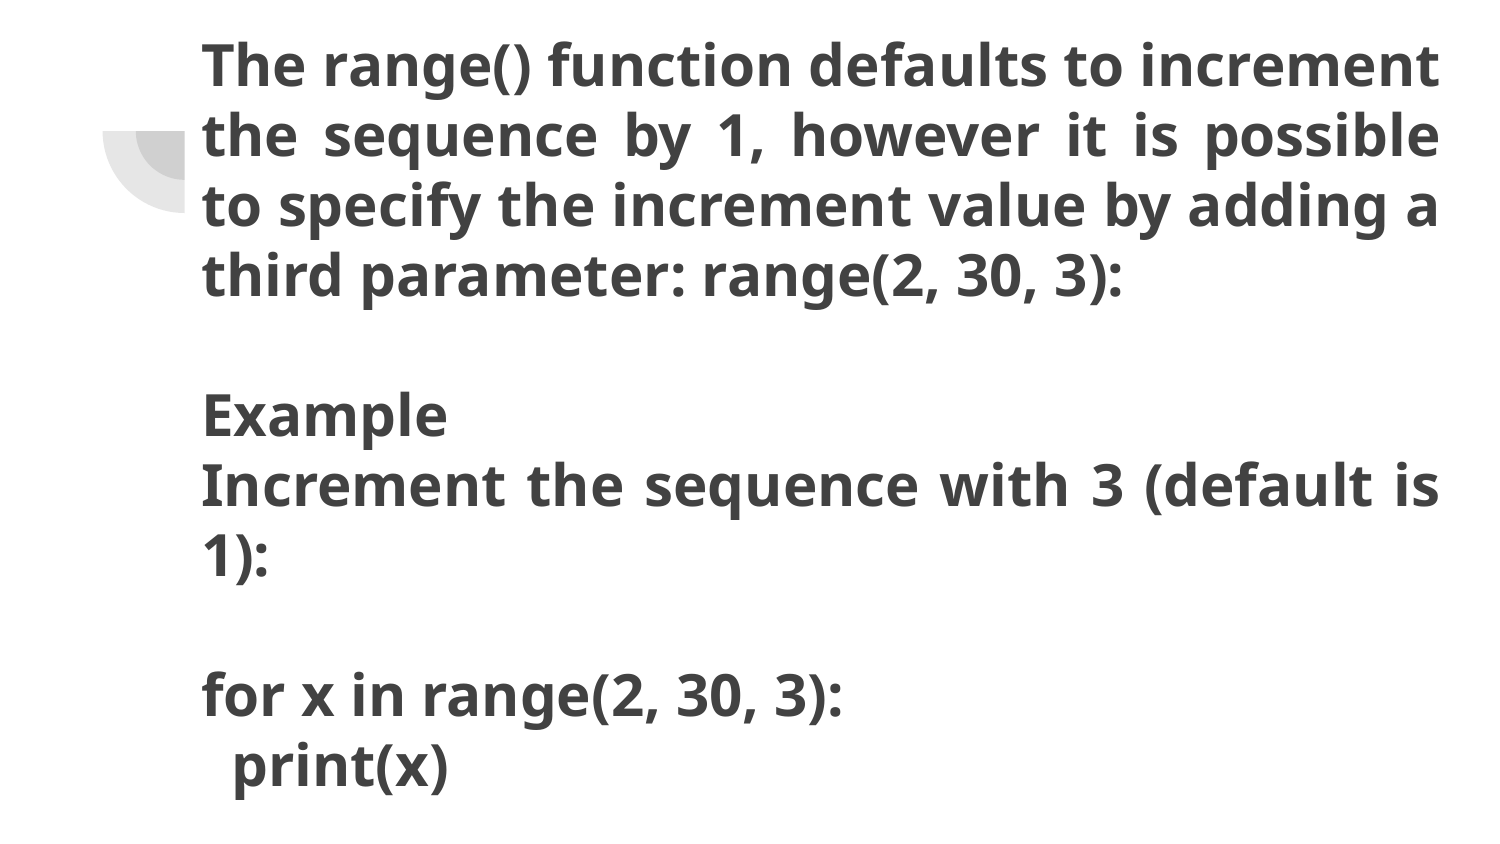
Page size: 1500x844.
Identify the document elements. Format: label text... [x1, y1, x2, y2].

title The range() function defaults to increment the sequence by 1, however it is possible to specify the increment value by adding a third parameter: range(2, 30, 3): Example Increment the sequence with 3 (default is 1): for x in range(2, 30, 3): print(x) [186, 13, 1457, 178]
